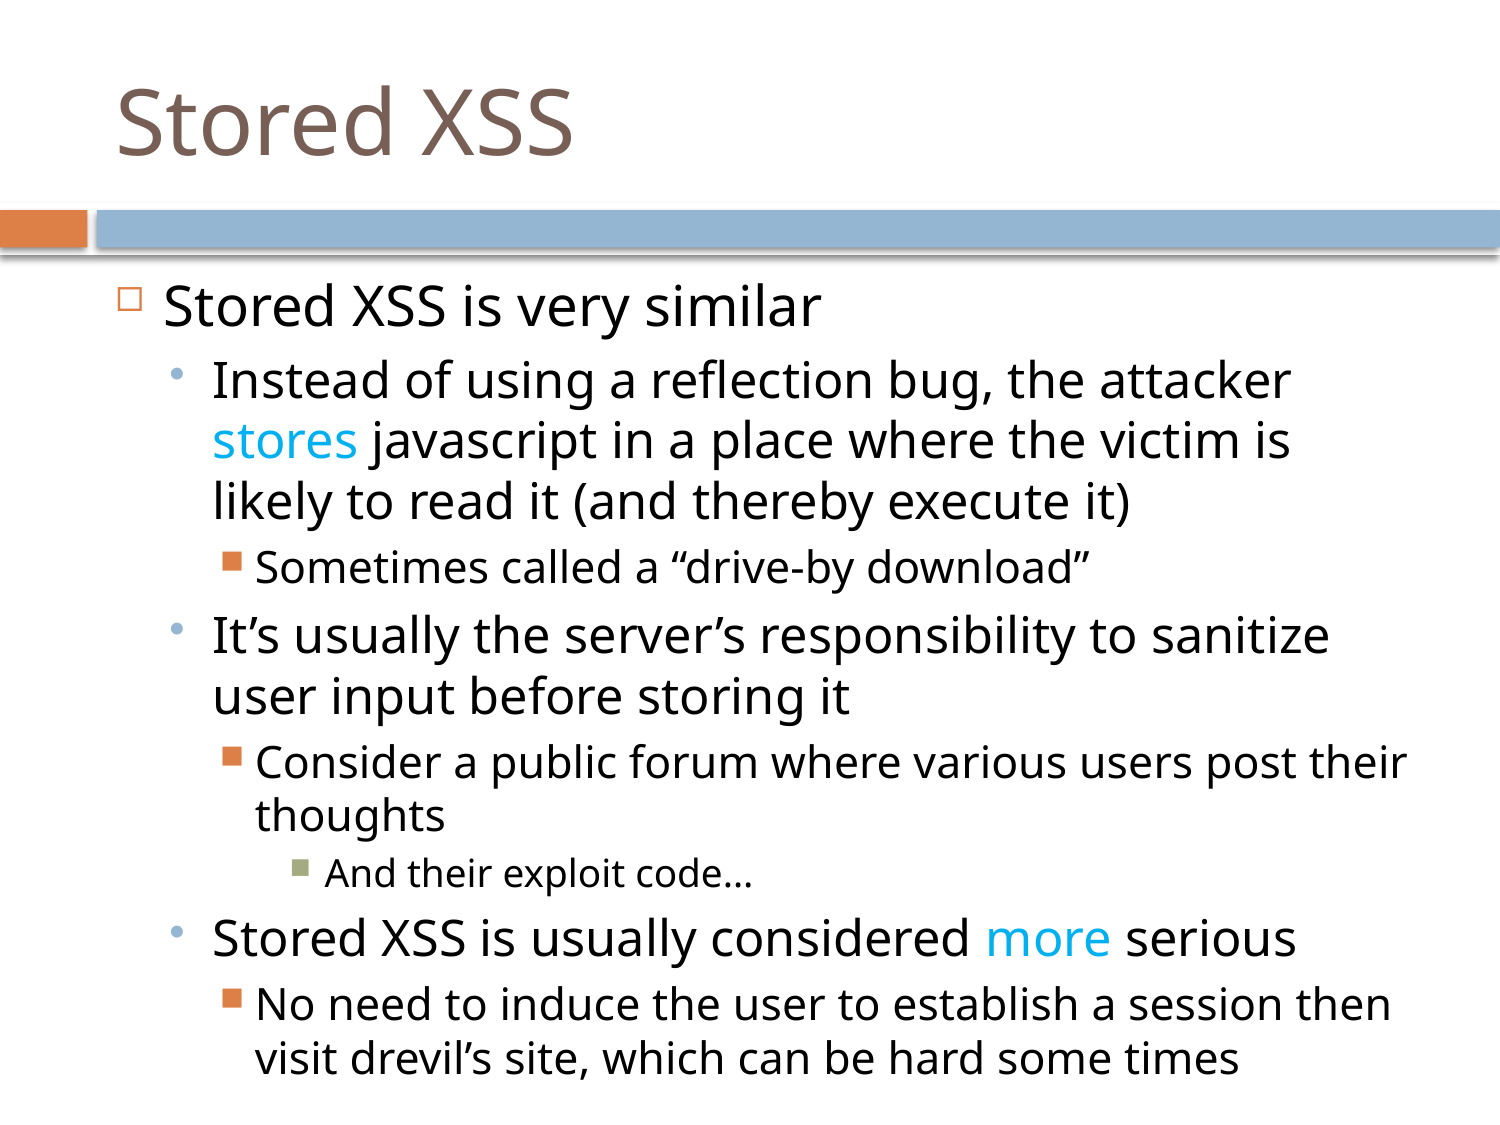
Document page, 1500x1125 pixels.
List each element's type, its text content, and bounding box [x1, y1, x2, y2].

list Stored XSS is very similar Instead of using a reflection bug, the attacker stores javascript in a place where the victim is likely to read it (and thereby execute it) Sometimes called a “drive-by download” It’s usually the server’s responsibility to sanitize user input before storing it Consider a public forum where various users post their thoughts And their exploit code… Stored XSS is usually considered more serious No need to induce the user to establish a session then visit drevil’s site, which can be hard some times [100, 262, 1438, 1093]
title Stored XSS [100, 37, 1438, 200]
